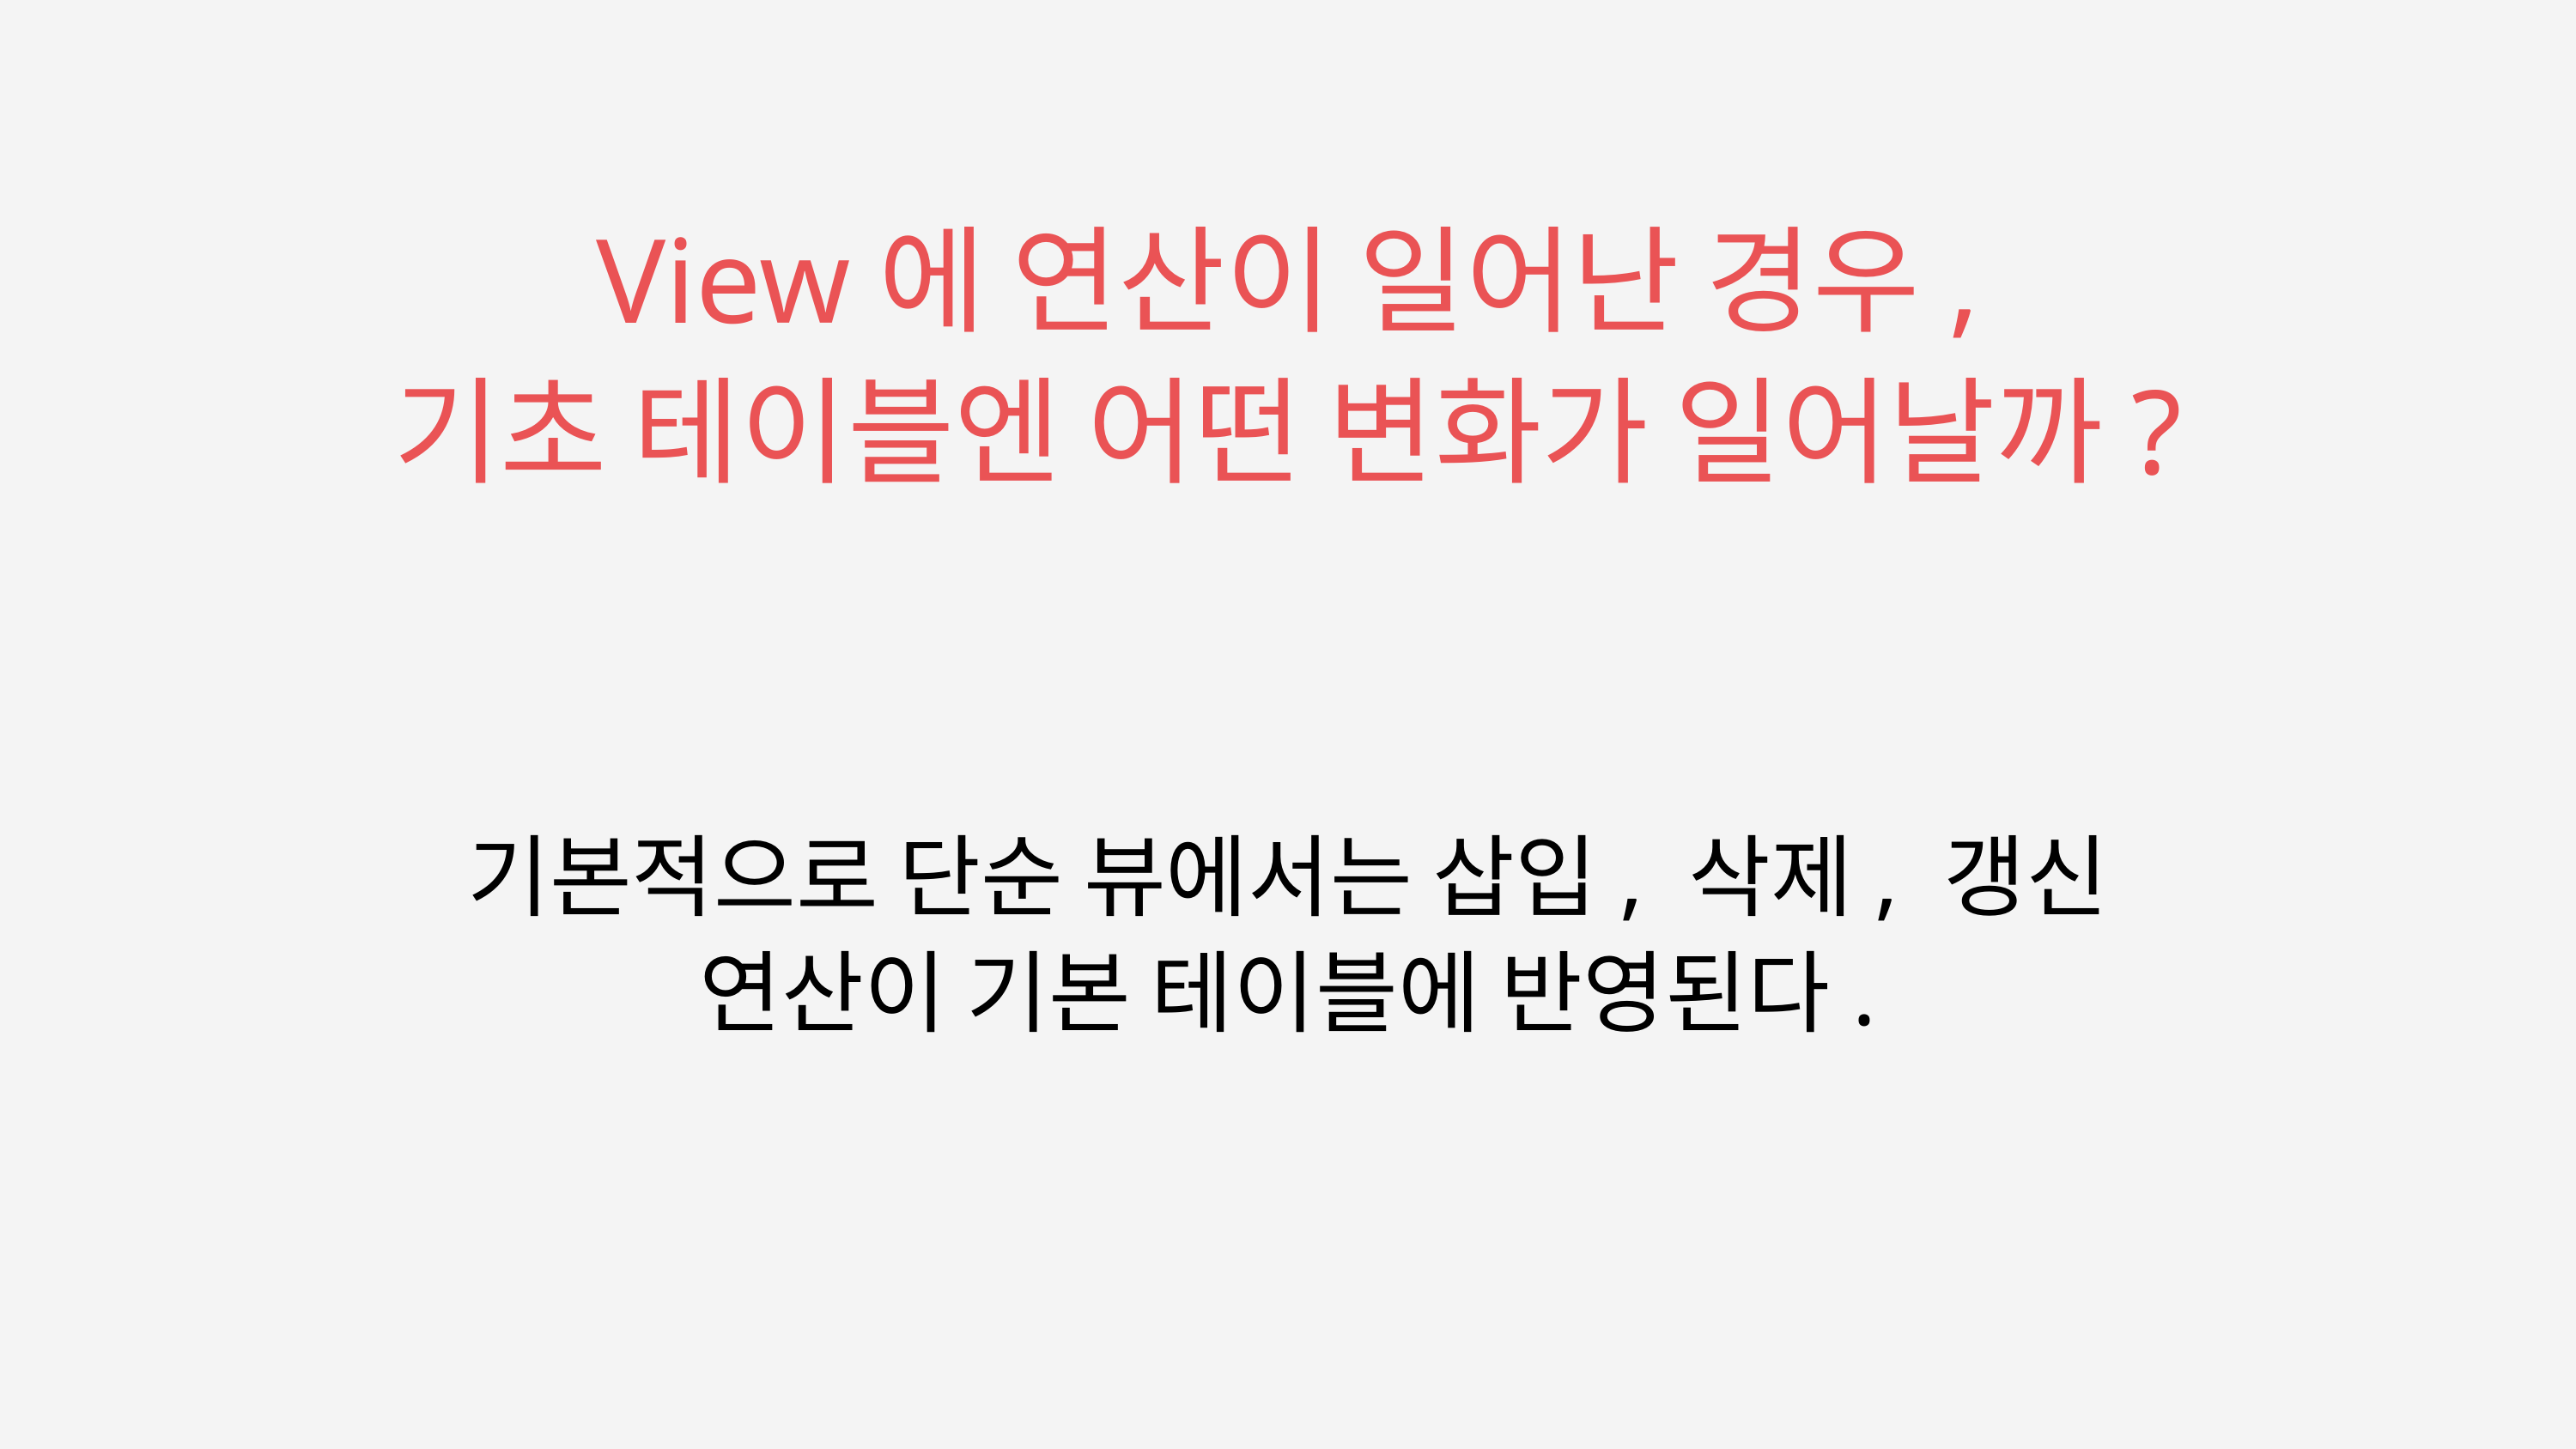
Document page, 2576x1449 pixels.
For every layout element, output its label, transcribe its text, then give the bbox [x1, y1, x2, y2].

text_box View에 연산이 일어난 경우, 기초 테이블엔 어떤 변화가 일어날까? [372, 195, 2204, 498]
text_box 기본적으로 단순 뷰에서는 삽입, 삭제, 갱신 연산이 기본 테이블에 반영된다. [461, 810, 2115, 1044]
